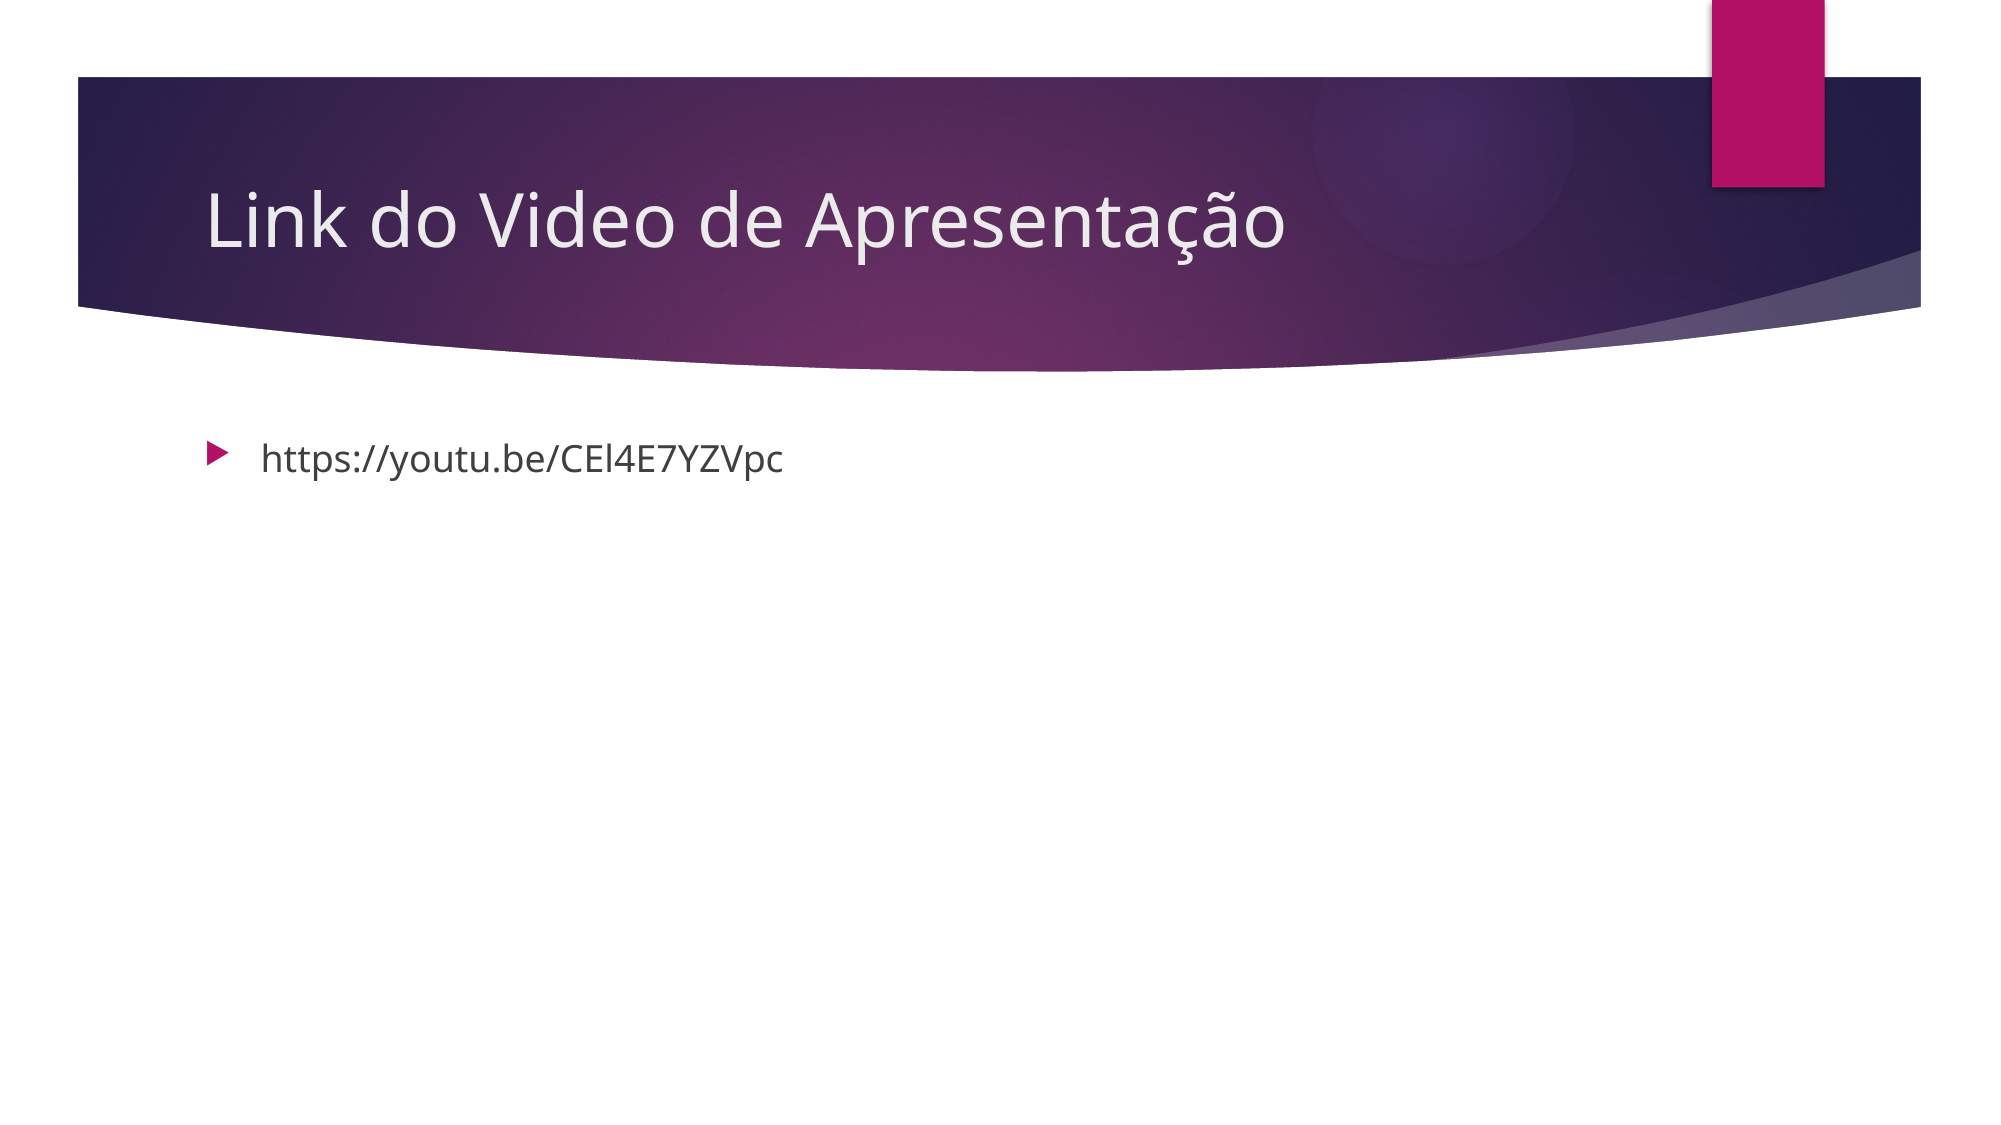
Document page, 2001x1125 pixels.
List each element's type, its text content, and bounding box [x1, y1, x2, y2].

list https://youtu.be/CEl4E7YZVpc [189, 427, 1638, 988]
title Link do Video de Apresentação [189, 159, 1627, 276]
